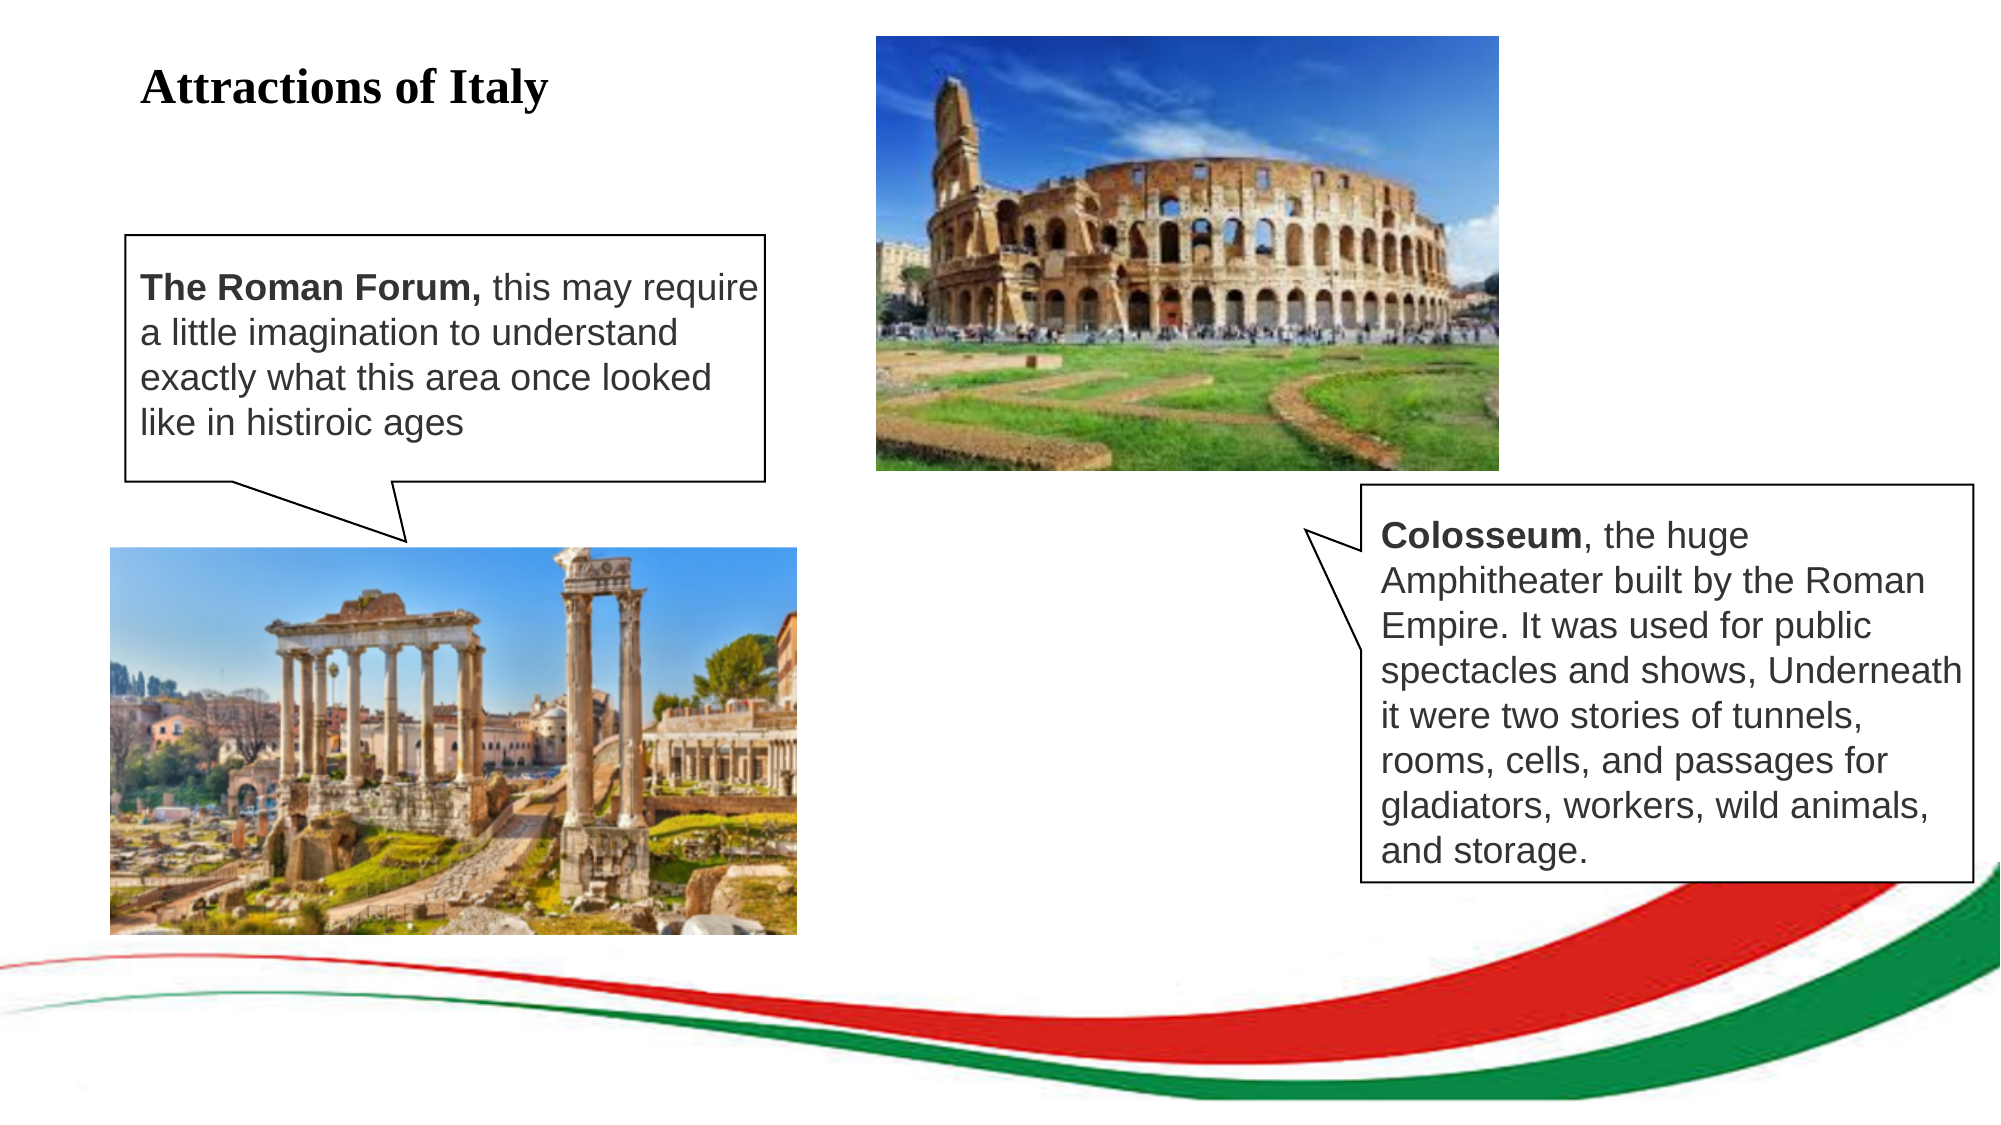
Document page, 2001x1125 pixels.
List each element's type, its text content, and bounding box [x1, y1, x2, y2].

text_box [125, 235, 781, 482]
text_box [1361, 484, 1994, 935]
text_box Attractions of Italy [125, 46, 845, 122]
picture [876, 36, 1499, 471]
picture [0, 546, 2000, 1103]
